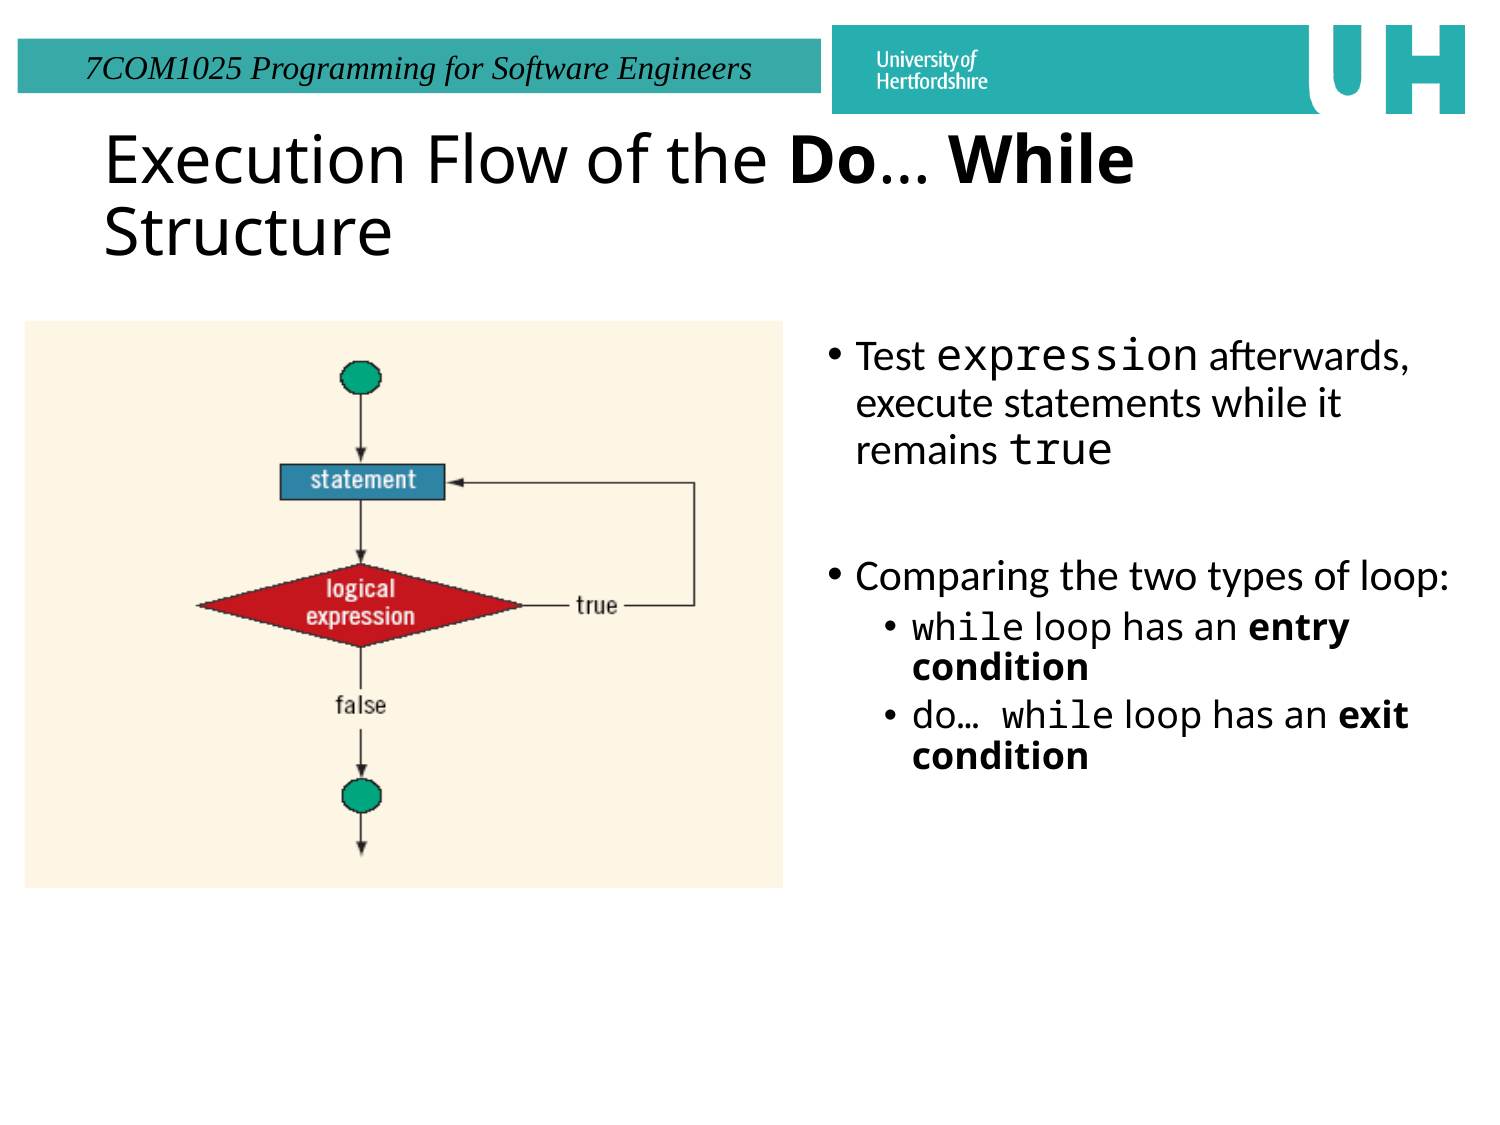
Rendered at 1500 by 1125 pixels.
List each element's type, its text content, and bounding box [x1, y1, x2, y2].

picture [24, 312, 783, 888]
picture [832, 25, 1465, 114]
title Execution Flow of the Do… While Structure [88, 89, 1383, 307]
list Test expression afterwards, execute statements while it remains true Comparing the two types of loop: while loop has an entry condition do… while loop has an exit condition [812, 324, 1488, 946]
